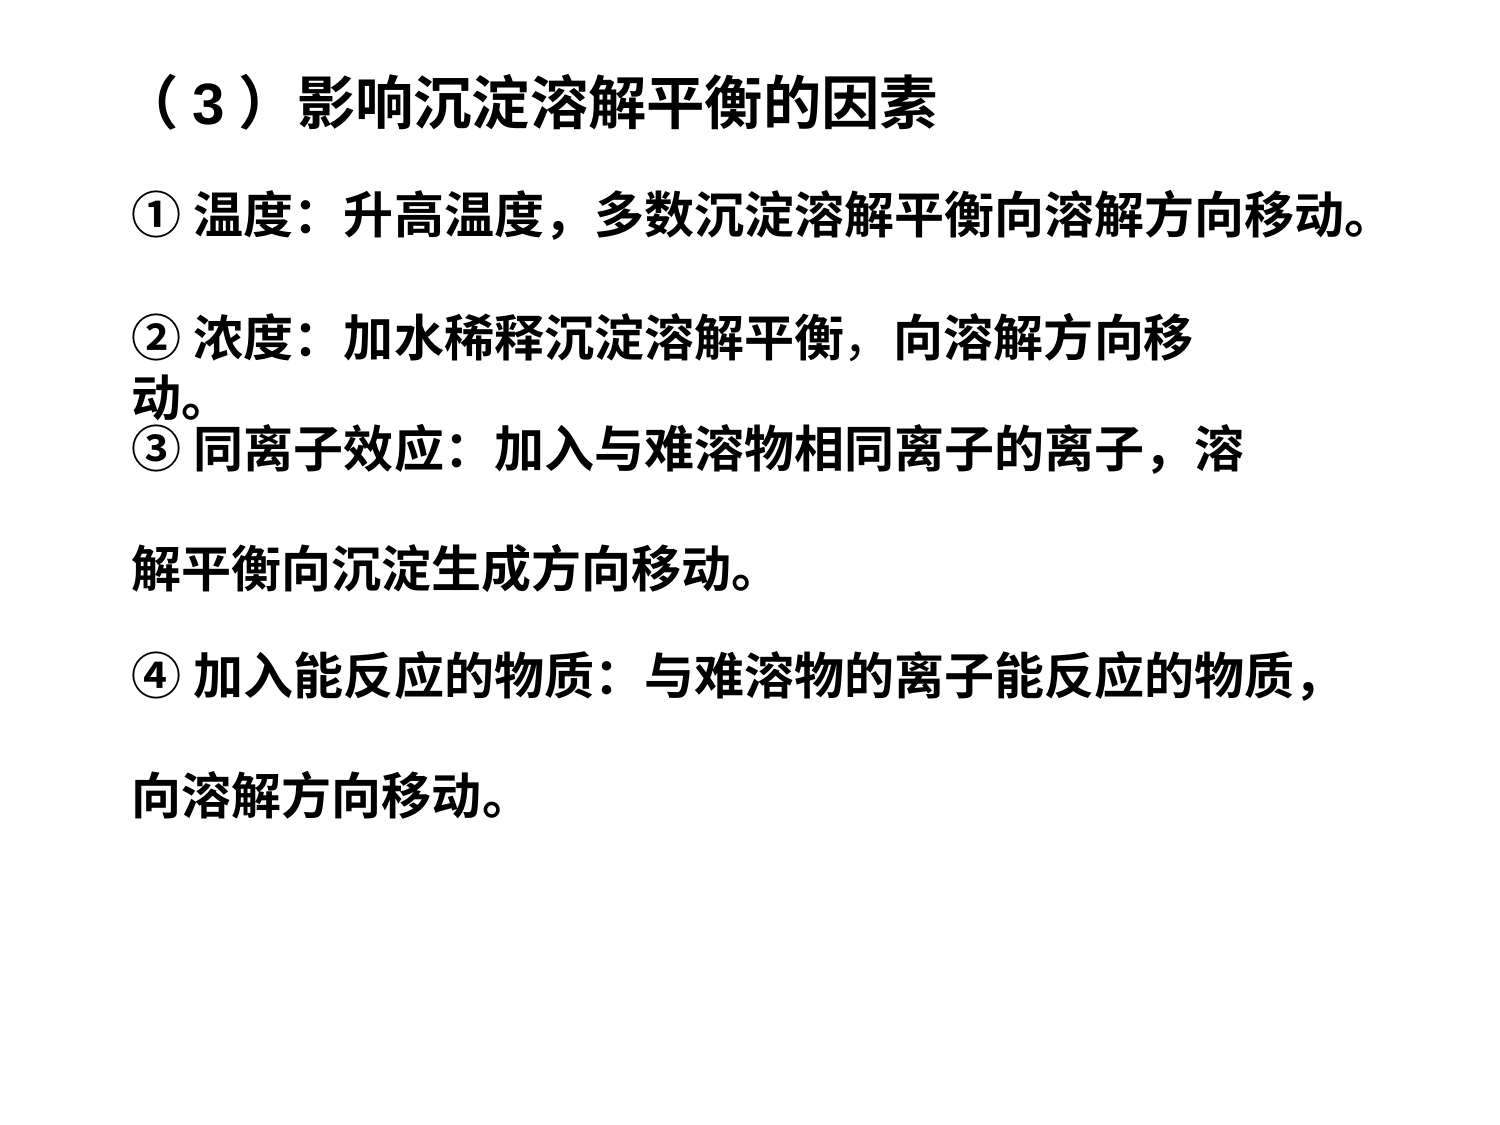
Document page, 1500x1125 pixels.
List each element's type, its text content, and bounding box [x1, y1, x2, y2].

text_box ④加入能反应的物质：与难溶物的离子能反应的物质， 向溶解方向移动。 [117, 637, 1348, 832]
text_box （3）影响沉淀溶解平衡的因素 [105, 58, 1043, 144]
text_box ③同离子效应：加入与难溶物相同离子的离子，溶 解平衡向沉淀生成方向移动。 [117, 410, 1372, 605]
text_box ①温度：升高温度，多数沉淀溶解平衡向溶解方向移动。 [117, 175, 1395, 296]
text_box ②浓度：加水稀释沉淀溶解平衡，向溶解方向移动。 [117, 299, 1254, 410]
